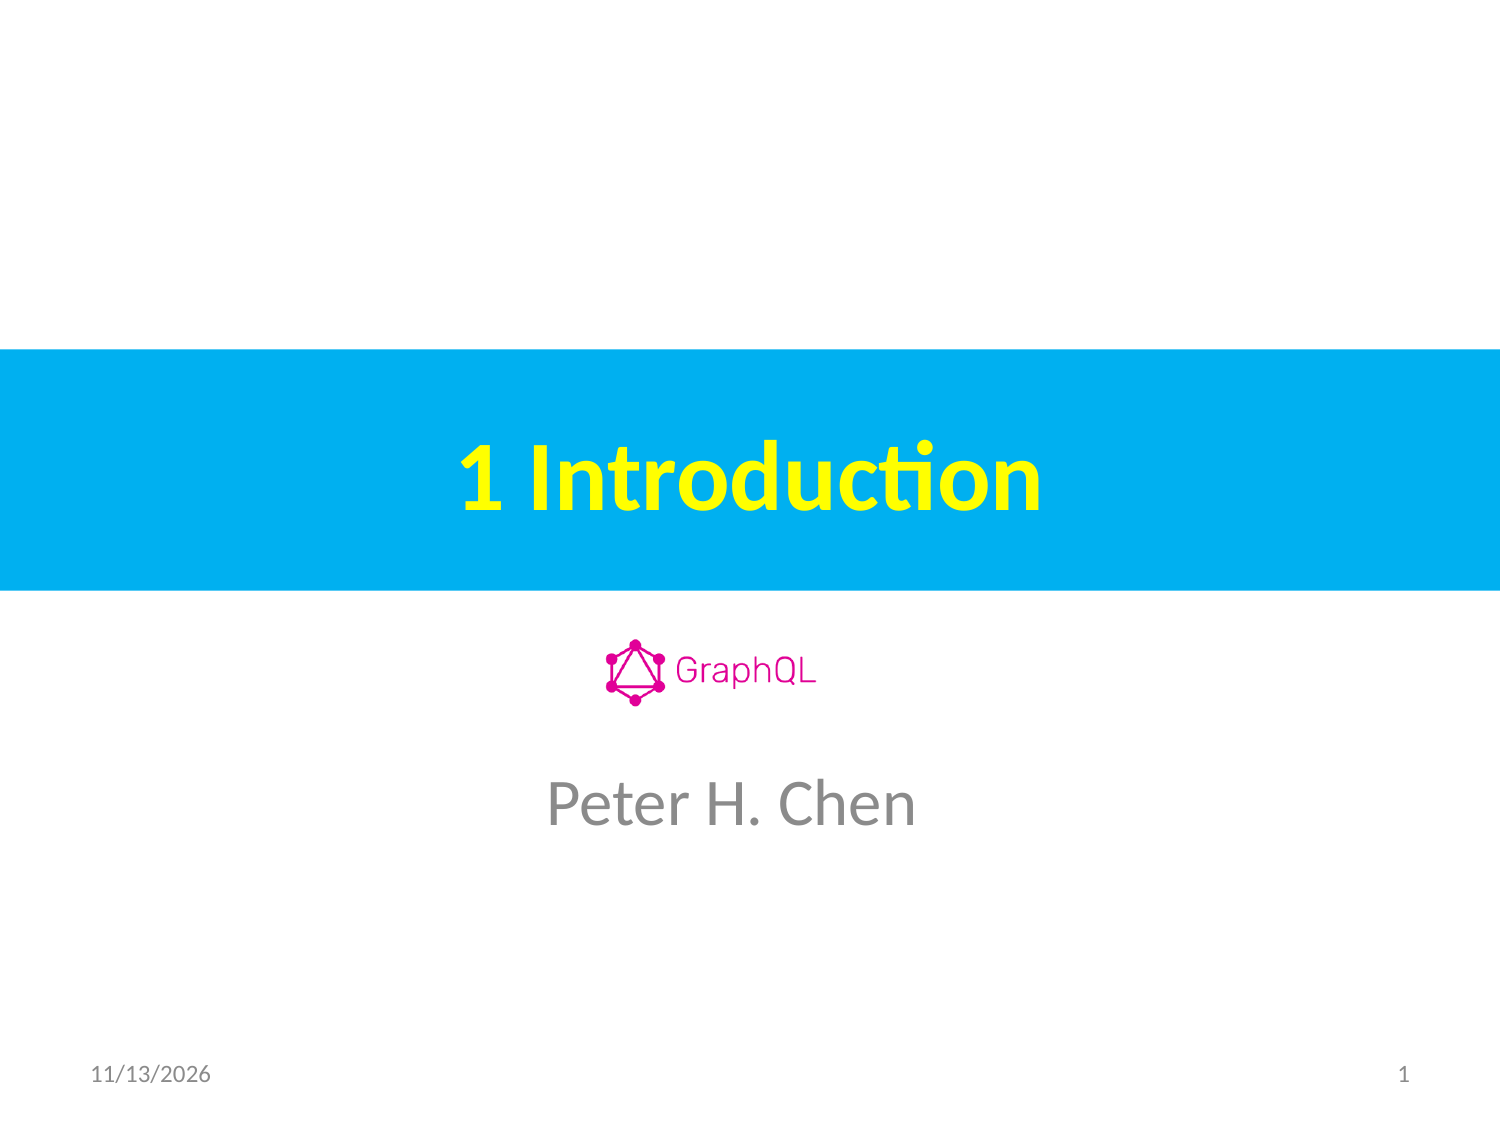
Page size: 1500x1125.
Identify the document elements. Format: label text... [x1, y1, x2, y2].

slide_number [75, 1042, 425, 1103]
slide_number 1 [1074, 1042, 1425, 1103]
subtitle Peter H. Chen [206, 751, 1257, 866]
title 1 Introduction [0, 349, 1500, 591]
picture [596, 615, 825, 730]
